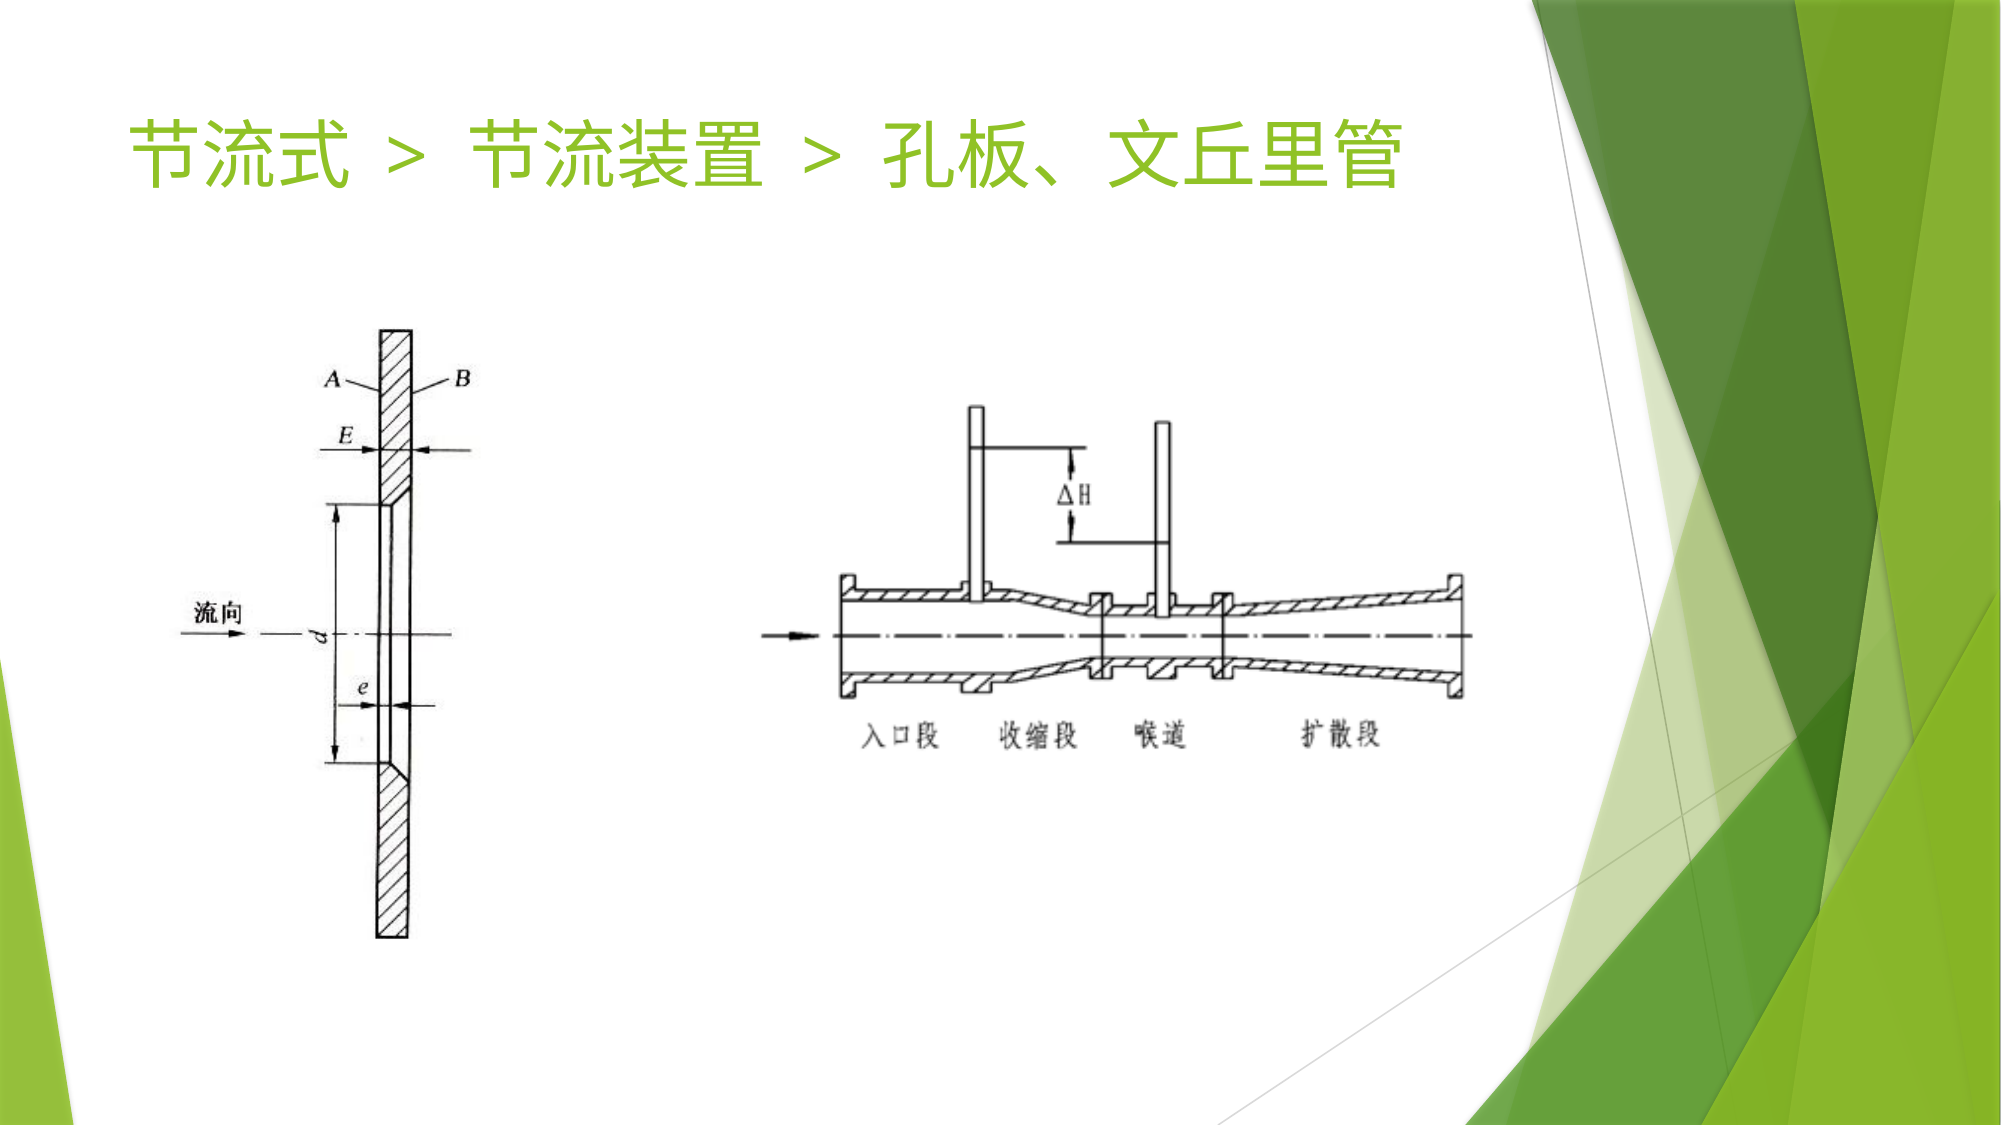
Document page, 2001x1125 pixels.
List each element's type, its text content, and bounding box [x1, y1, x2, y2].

picture [753, 402, 1480, 756]
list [169, 316, 483, 954]
title 节流式 > 节流装置 > 孔板、文丘里管 [111, 99, 1522, 317]
